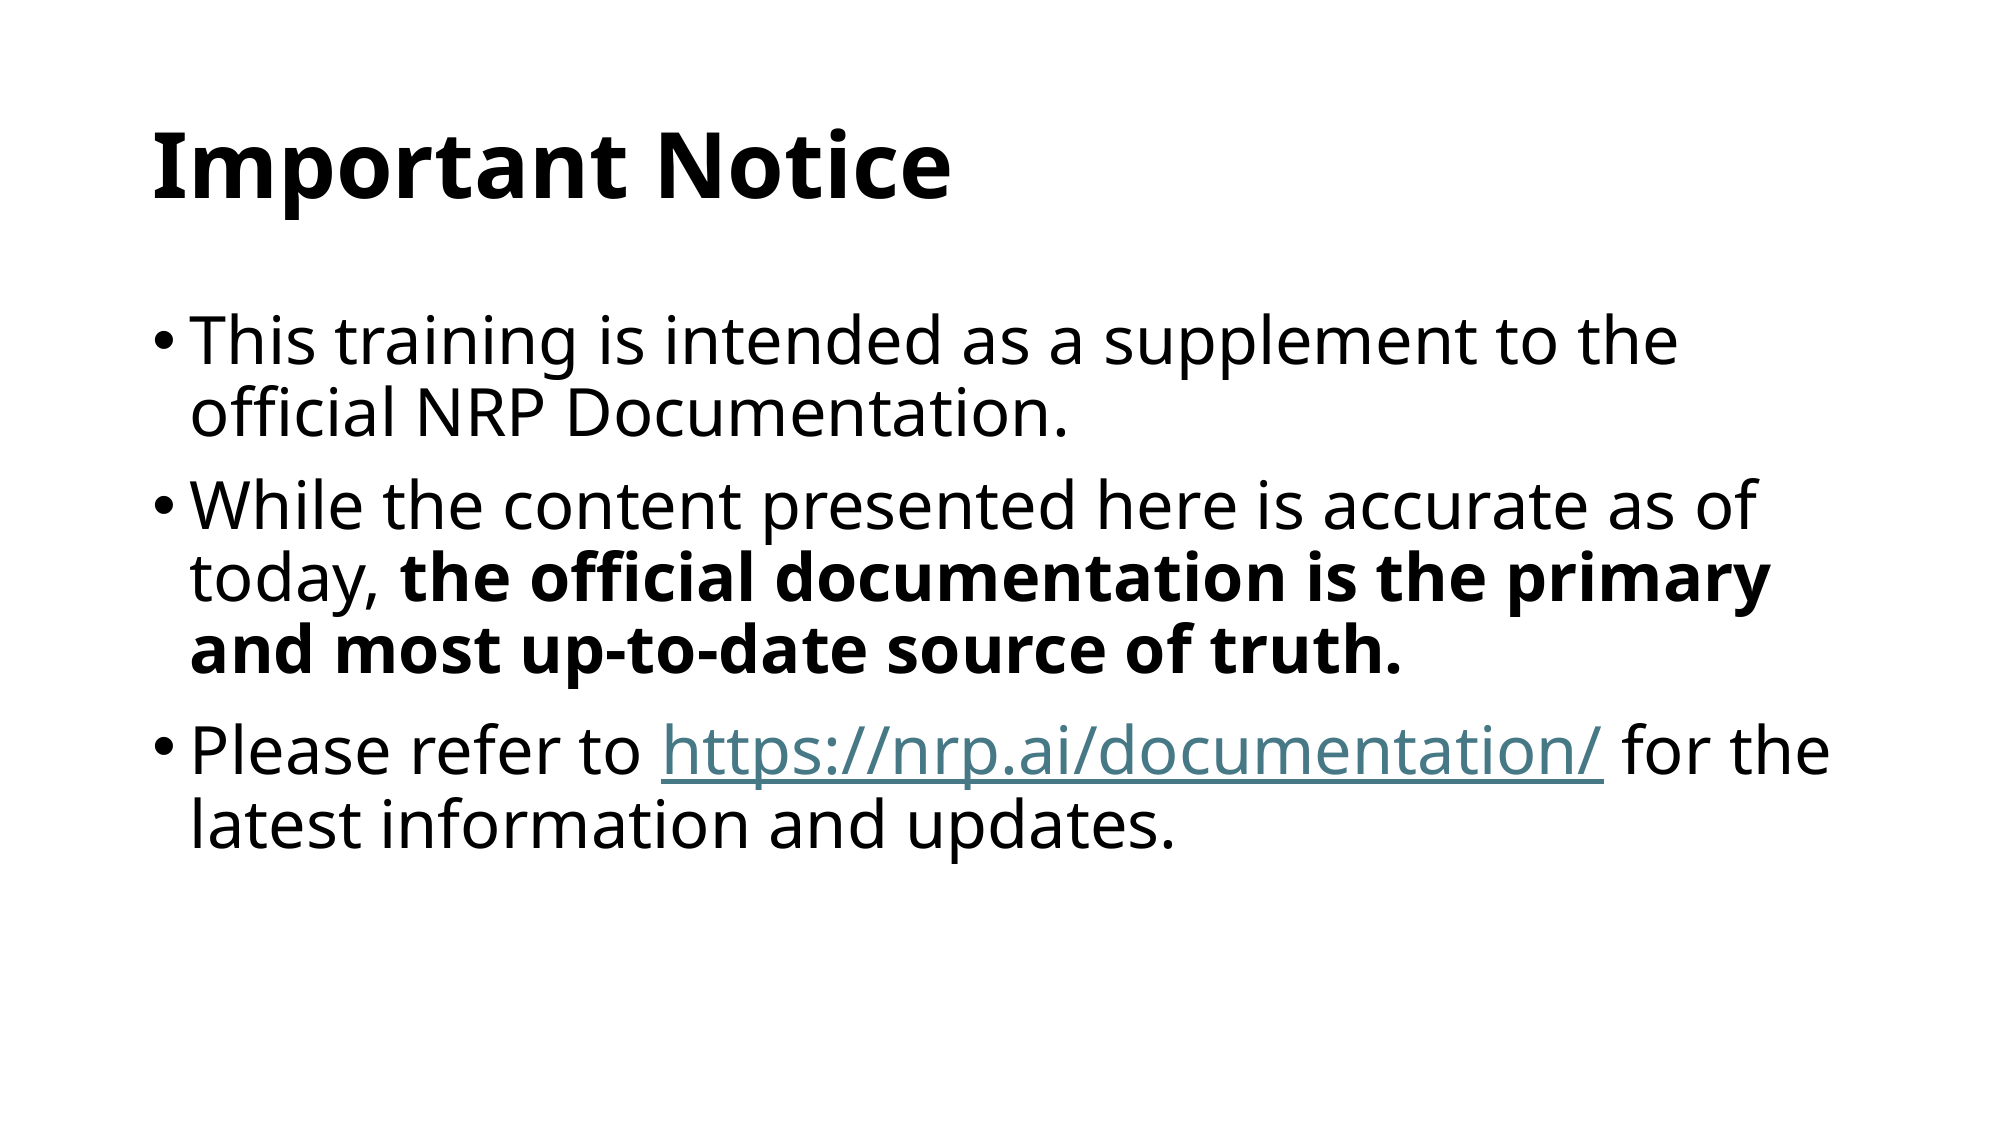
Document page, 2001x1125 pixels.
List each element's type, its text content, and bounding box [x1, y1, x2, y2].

list This training is intended as a supplement to the official NRP Documentation. While the content presented here is accurate as of today, the official documentation is the primary and most up-to-date source of truth. Please refer to https://nrp.ai/documentation/ for the latest information and updates. [137, 299, 1863, 1014]
title Important Notice [137, 59, 1863, 278]
